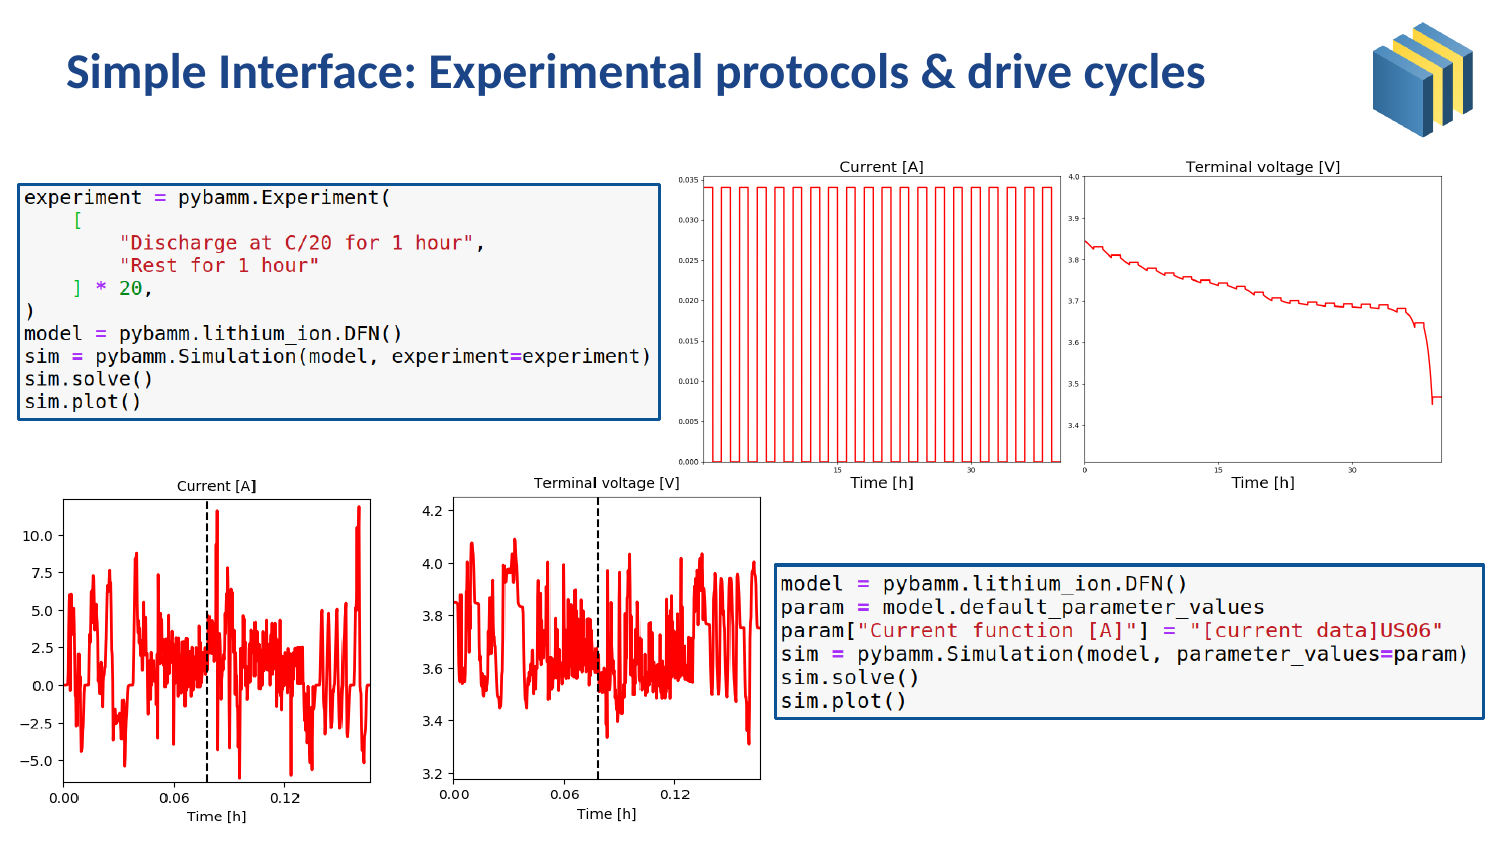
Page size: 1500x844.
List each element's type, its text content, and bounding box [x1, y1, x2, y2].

picture [19, 185, 658, 419]
picture [410, 153, 1482, 828]
picture [1372, 22, 1473, 138]
title Simple Interface: Experimental protocols & drive cycles [51, 23, 1369, 117]
picture [19, 465, 386, 828]
